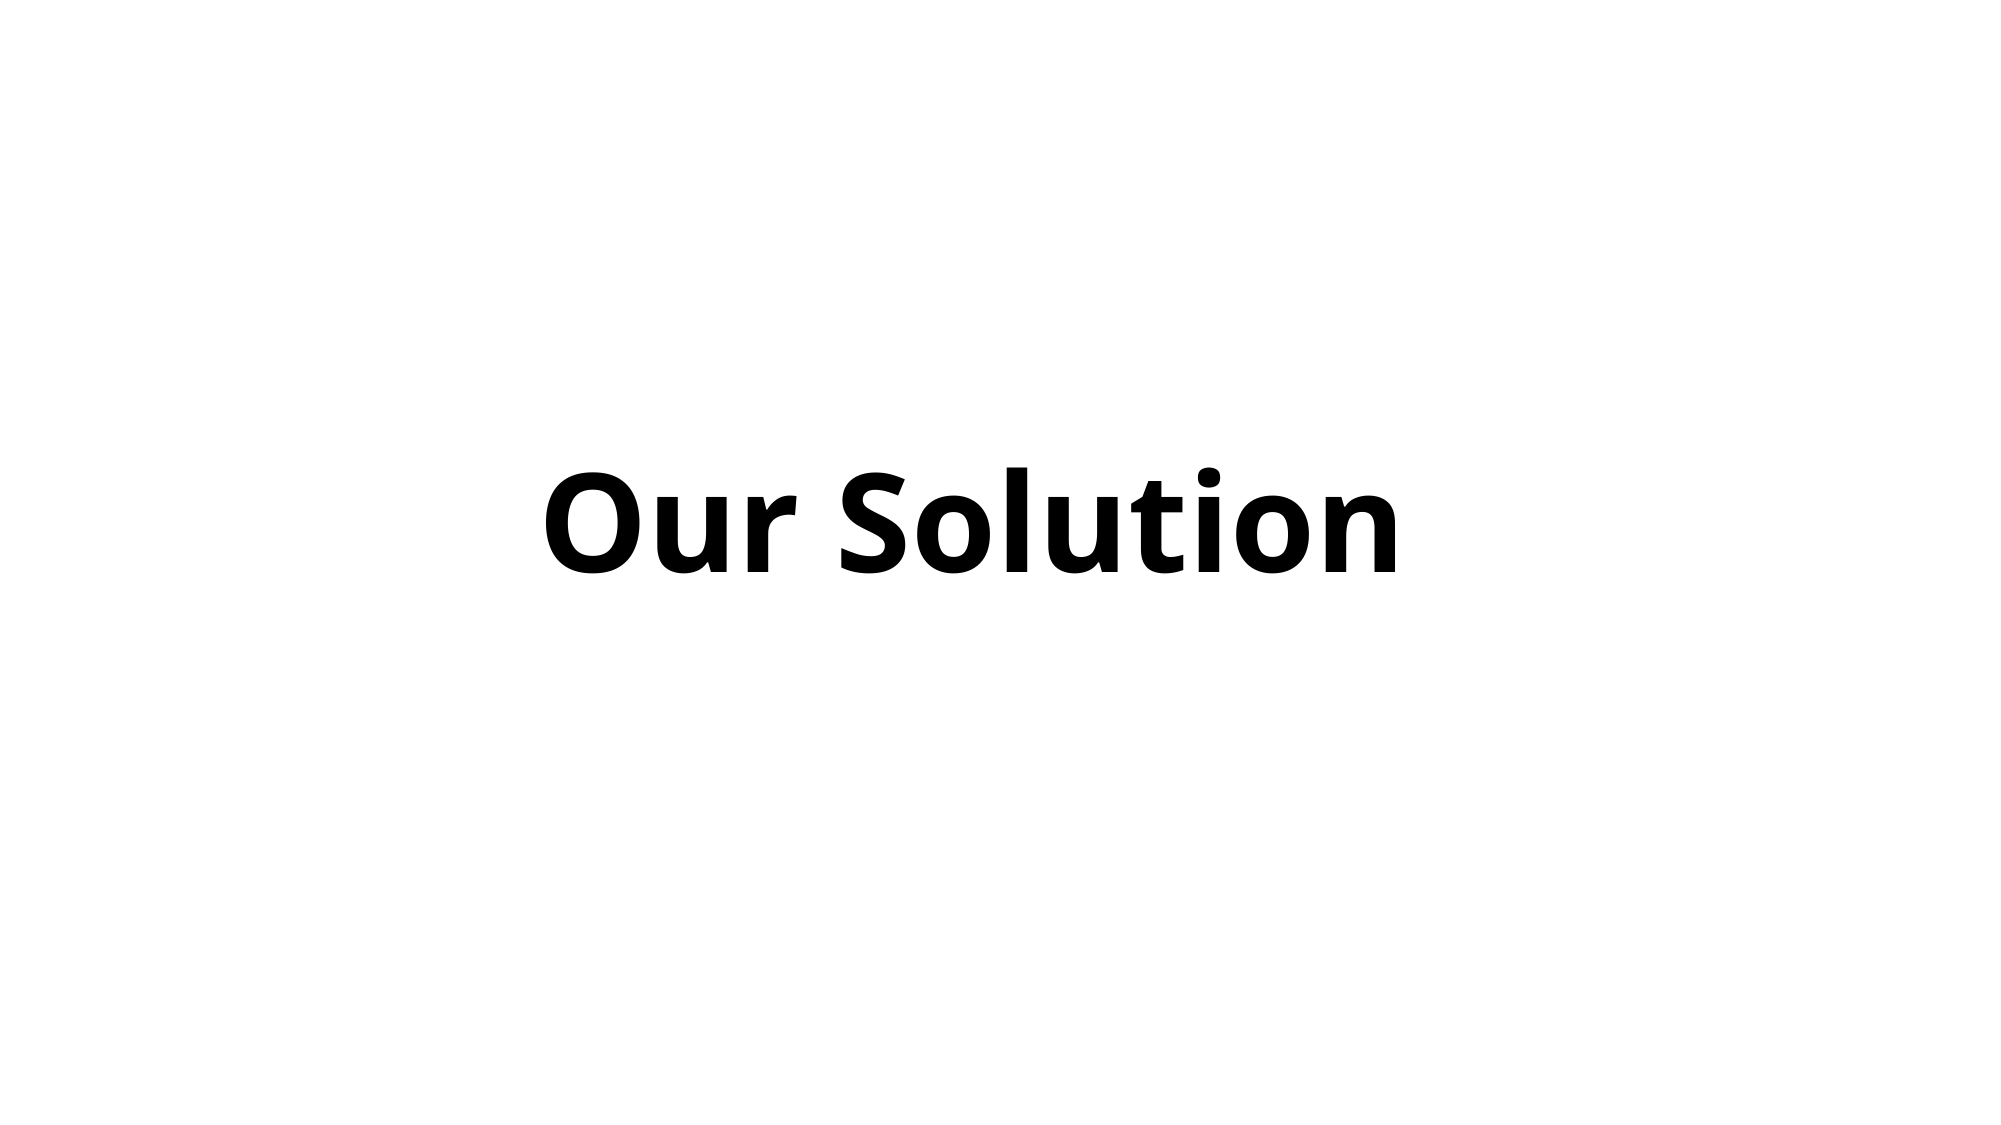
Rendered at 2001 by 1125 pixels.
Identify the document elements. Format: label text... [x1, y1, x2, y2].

title Our Solution [109, 419, 1835, 637]
